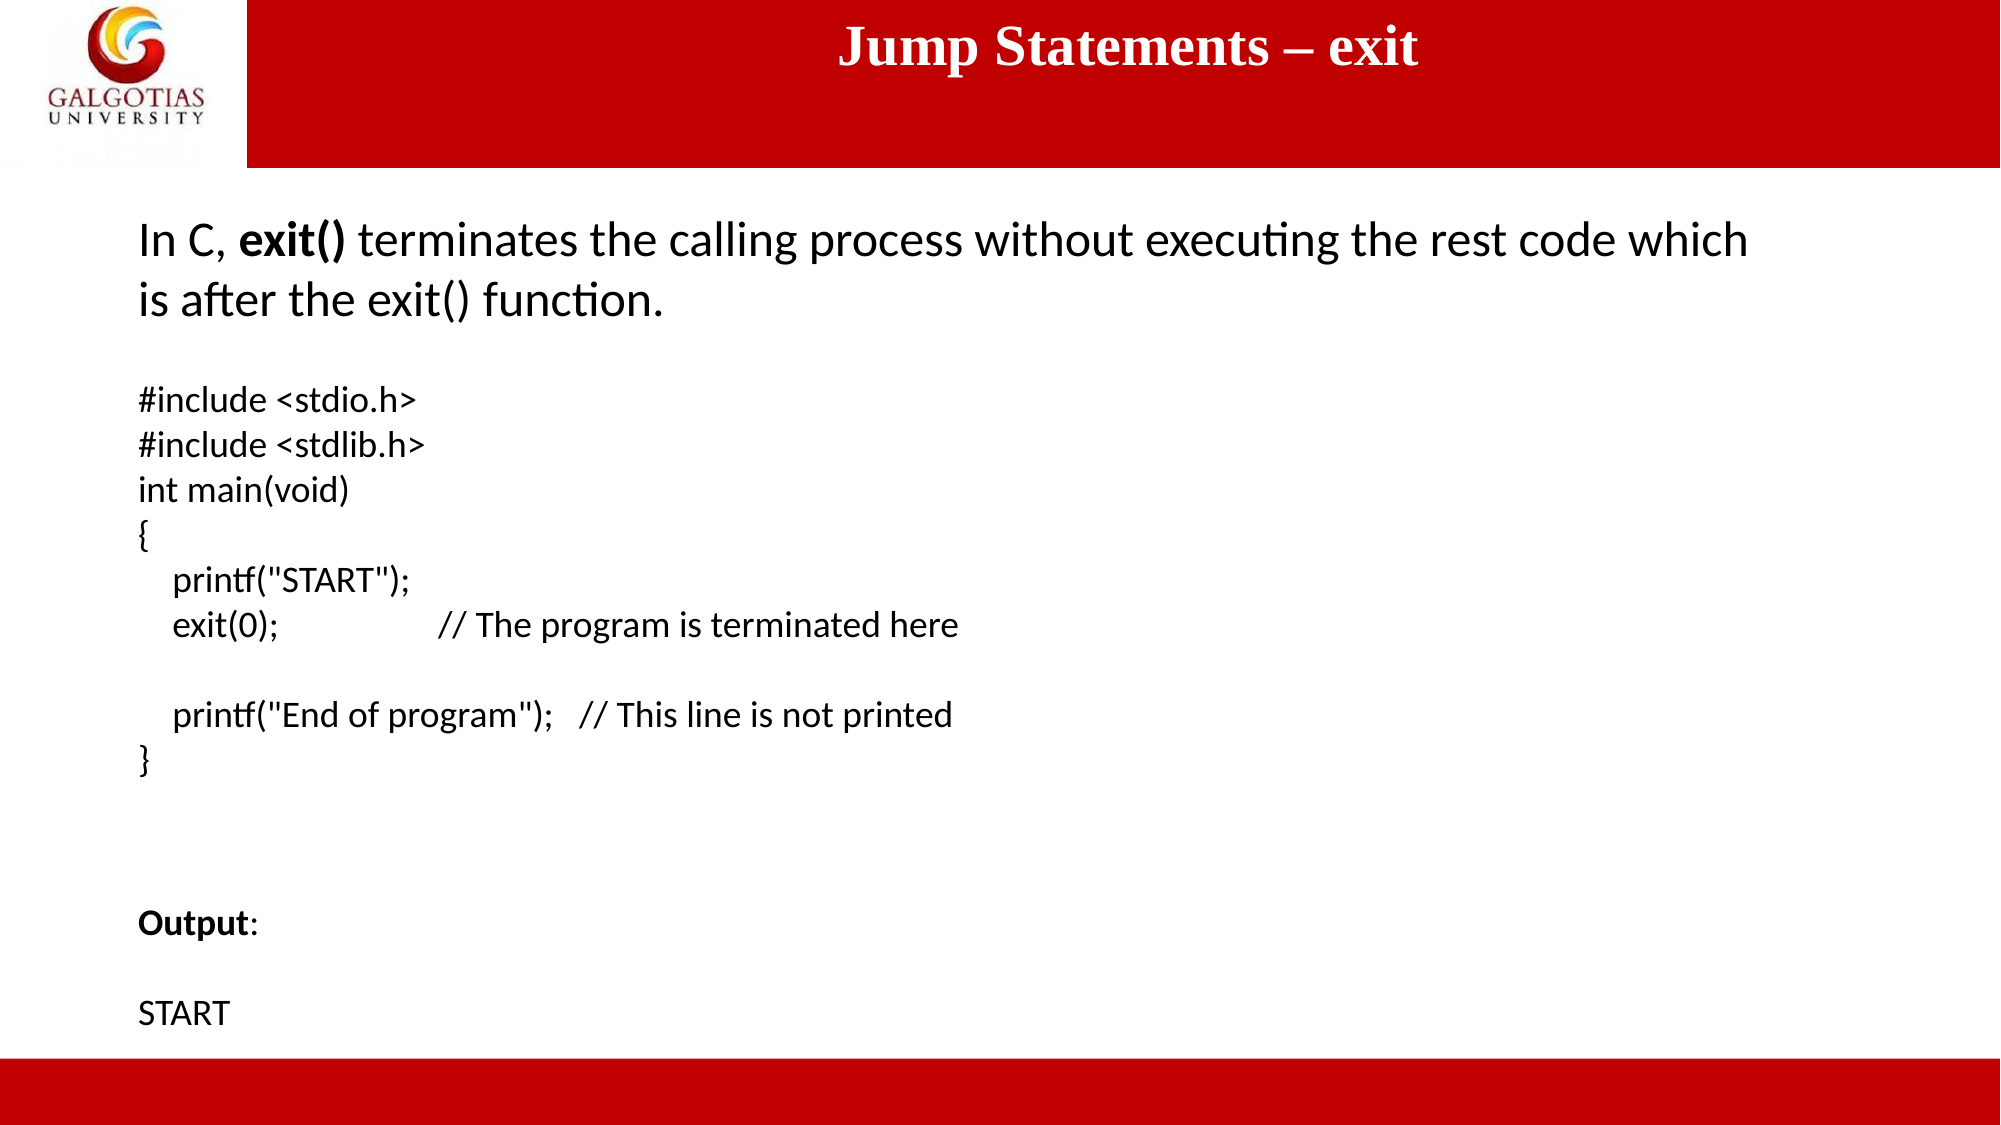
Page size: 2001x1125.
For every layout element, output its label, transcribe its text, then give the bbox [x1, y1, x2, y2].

text_box Output: START [123, 890, 300, 1041]
text_box [0, 1058, 2000, 1125]
text_box Jump Statements – exit [247, 0, 2000, 168]
picture [0, 0, 247, 168]
text_box #include <stdio.h> #include <stdlib.h> int main(void) { printf("START"); exit(0); // The program is terminated here printf("End of program"); // This line is not printed } [123, 368, 1405, 788]
text_box In C, exit() terminates the calling process without executing the rest code which is after the exit() function. [123, 199, 1772, 334]
